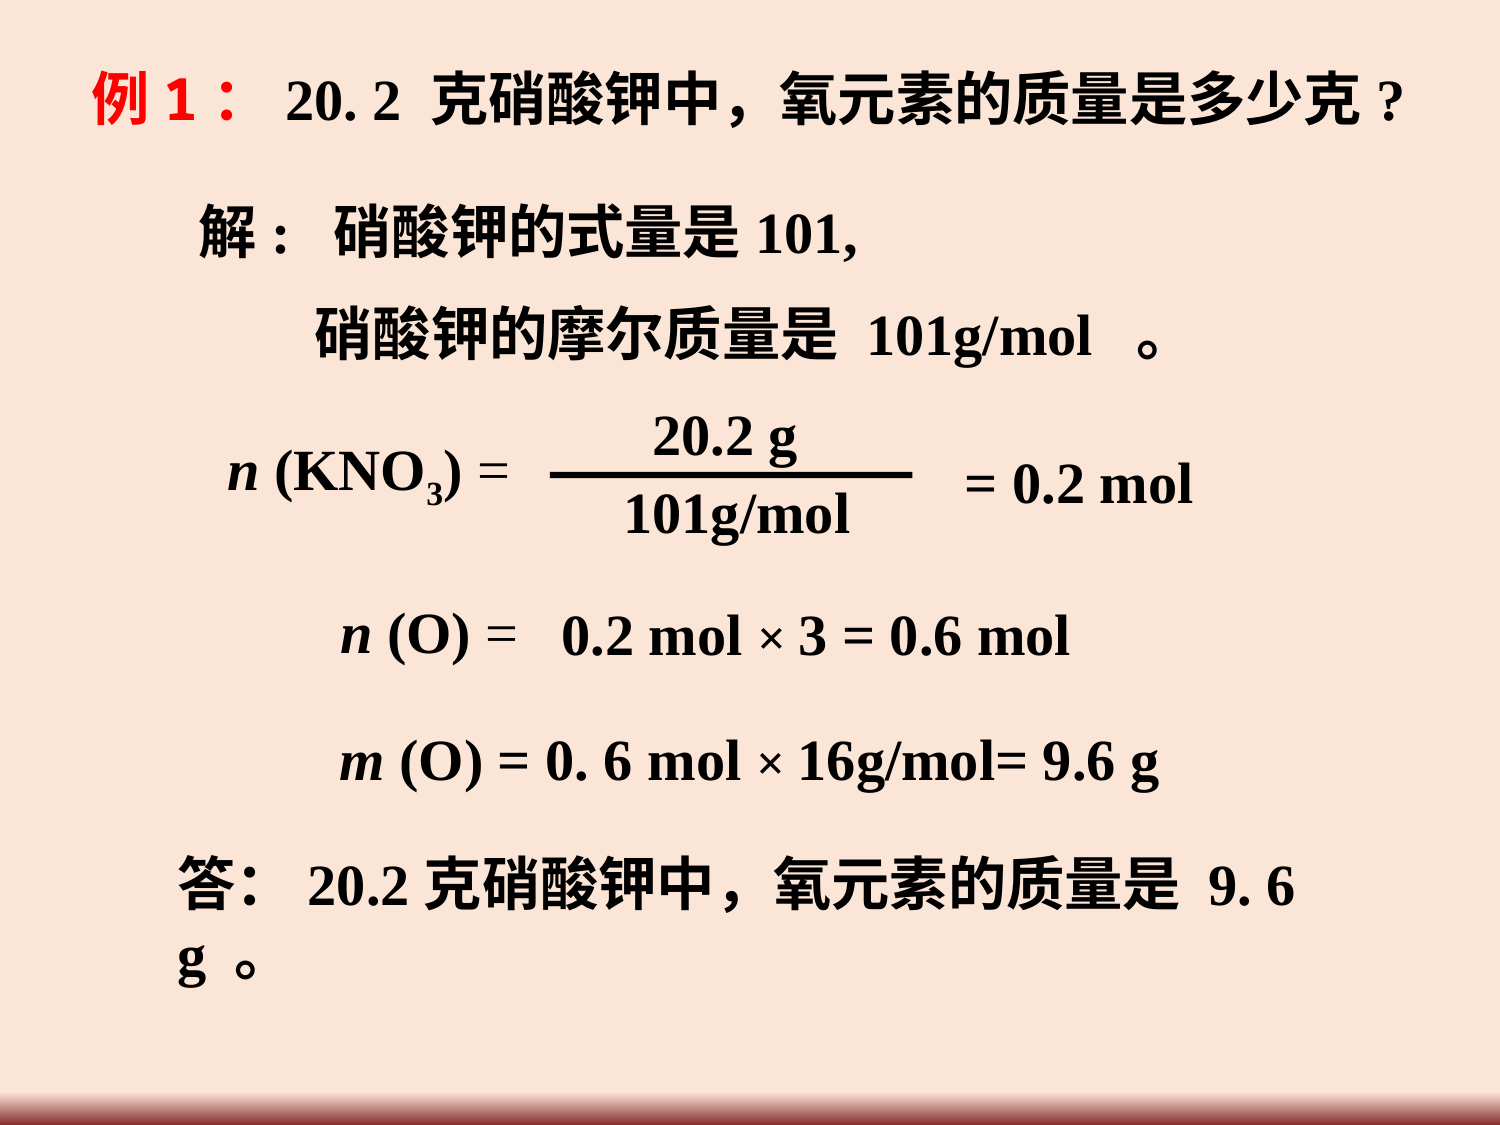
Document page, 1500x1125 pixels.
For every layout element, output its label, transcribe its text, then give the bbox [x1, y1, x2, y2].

text_box 硝酸钾的摩尔质量是 101g/mol 。 [299, 289, 1210, 375]
text_box 答：20.2克硝酸钾中，氧元素的质量是 9. 6 g 。 [162, 839, 1413, 995]
text_box n (O) = [325, 587, 534, 673]
text_box 0.2 mol × 3 = 0.6 mol [546, 589, 1338, 675]
text_box 101g/mol [608, 467, 866, 553]
text_box m (O) = 0. 6 mol × 16g/mol= 9.6 g [324, 714, 1365, 800]
text_box n (KNO3) = [212, 425, 563, 520]
text_box 例1：20. 2 克硝酸钾中，氧元素的质量是多少克? [76, 54, 1415, 140]
text_box 20.2 g [637, 389, 925, 475]
text_box = 0.2 mol [949, 437, 1263, 523]
text_box 解: 硝酸钾的式量是101, [184, 187, 873, 273]
